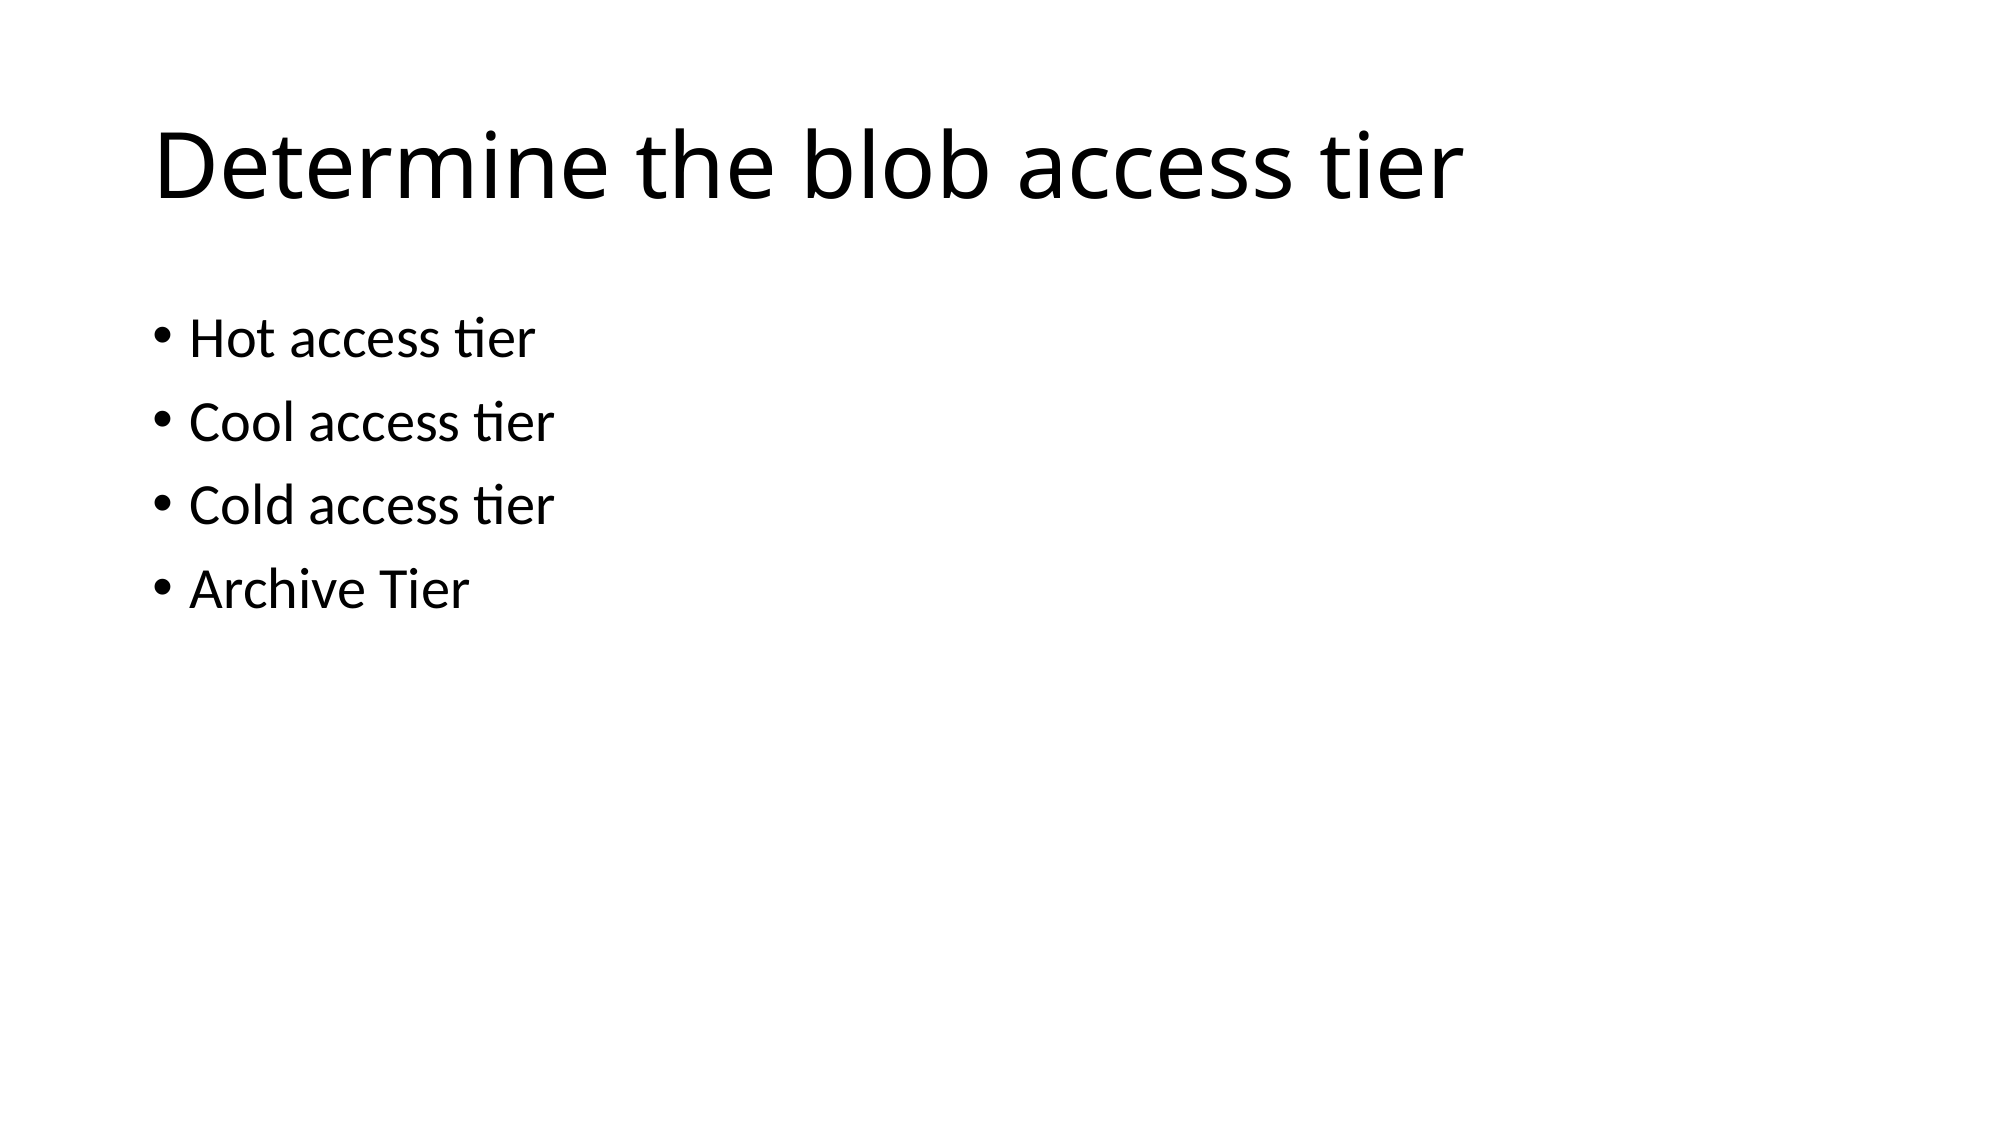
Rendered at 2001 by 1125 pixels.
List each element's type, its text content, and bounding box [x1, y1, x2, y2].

list Hot access tier Cool access tier Cold access tier Archive Tier [137, 299, 1863, 1014]
title Determine the blob access tier [137, 59, 1863, 278]
